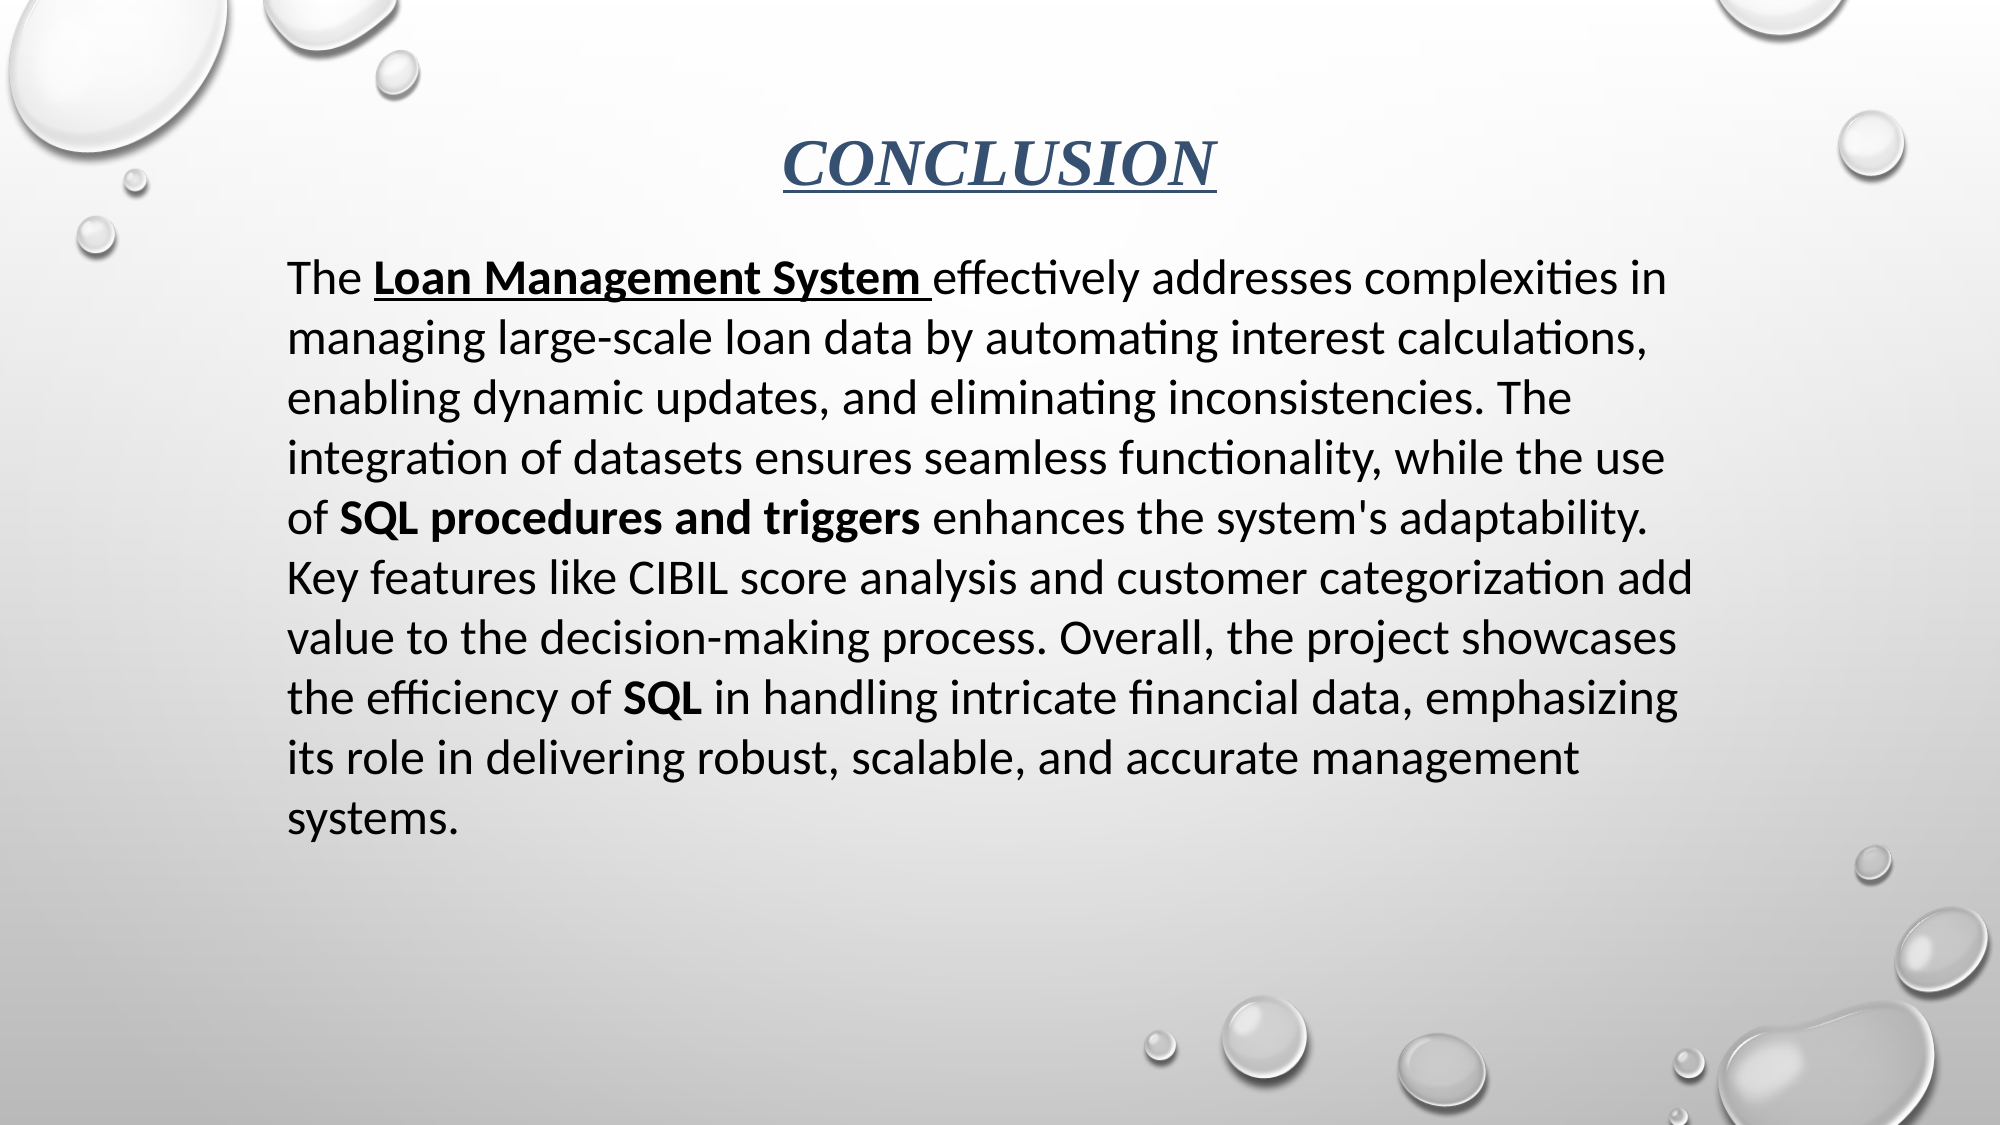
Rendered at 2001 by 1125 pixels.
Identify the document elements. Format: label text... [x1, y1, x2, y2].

text_box CONCLUSION The Loan Management System effectively addresses complexities in managing large-scale loan data by automating interest calculations, enabling dynamic updates, and eliminating inconsistencies. The integration of datasets ensures seamless functionality, while the use of SQL procedures and triggers enhances the system's adaptability. Key features like CIBIL score analysis and customer categorization add value to the decision-making process. Overall, the project showcases the efficiency of SQL in handling intricate financial data, emphasizing its role in delivering robust, scalable, and accurate management systems. [272, 111, 1728, 852]
picture [0, 0, 2000, 1125]
